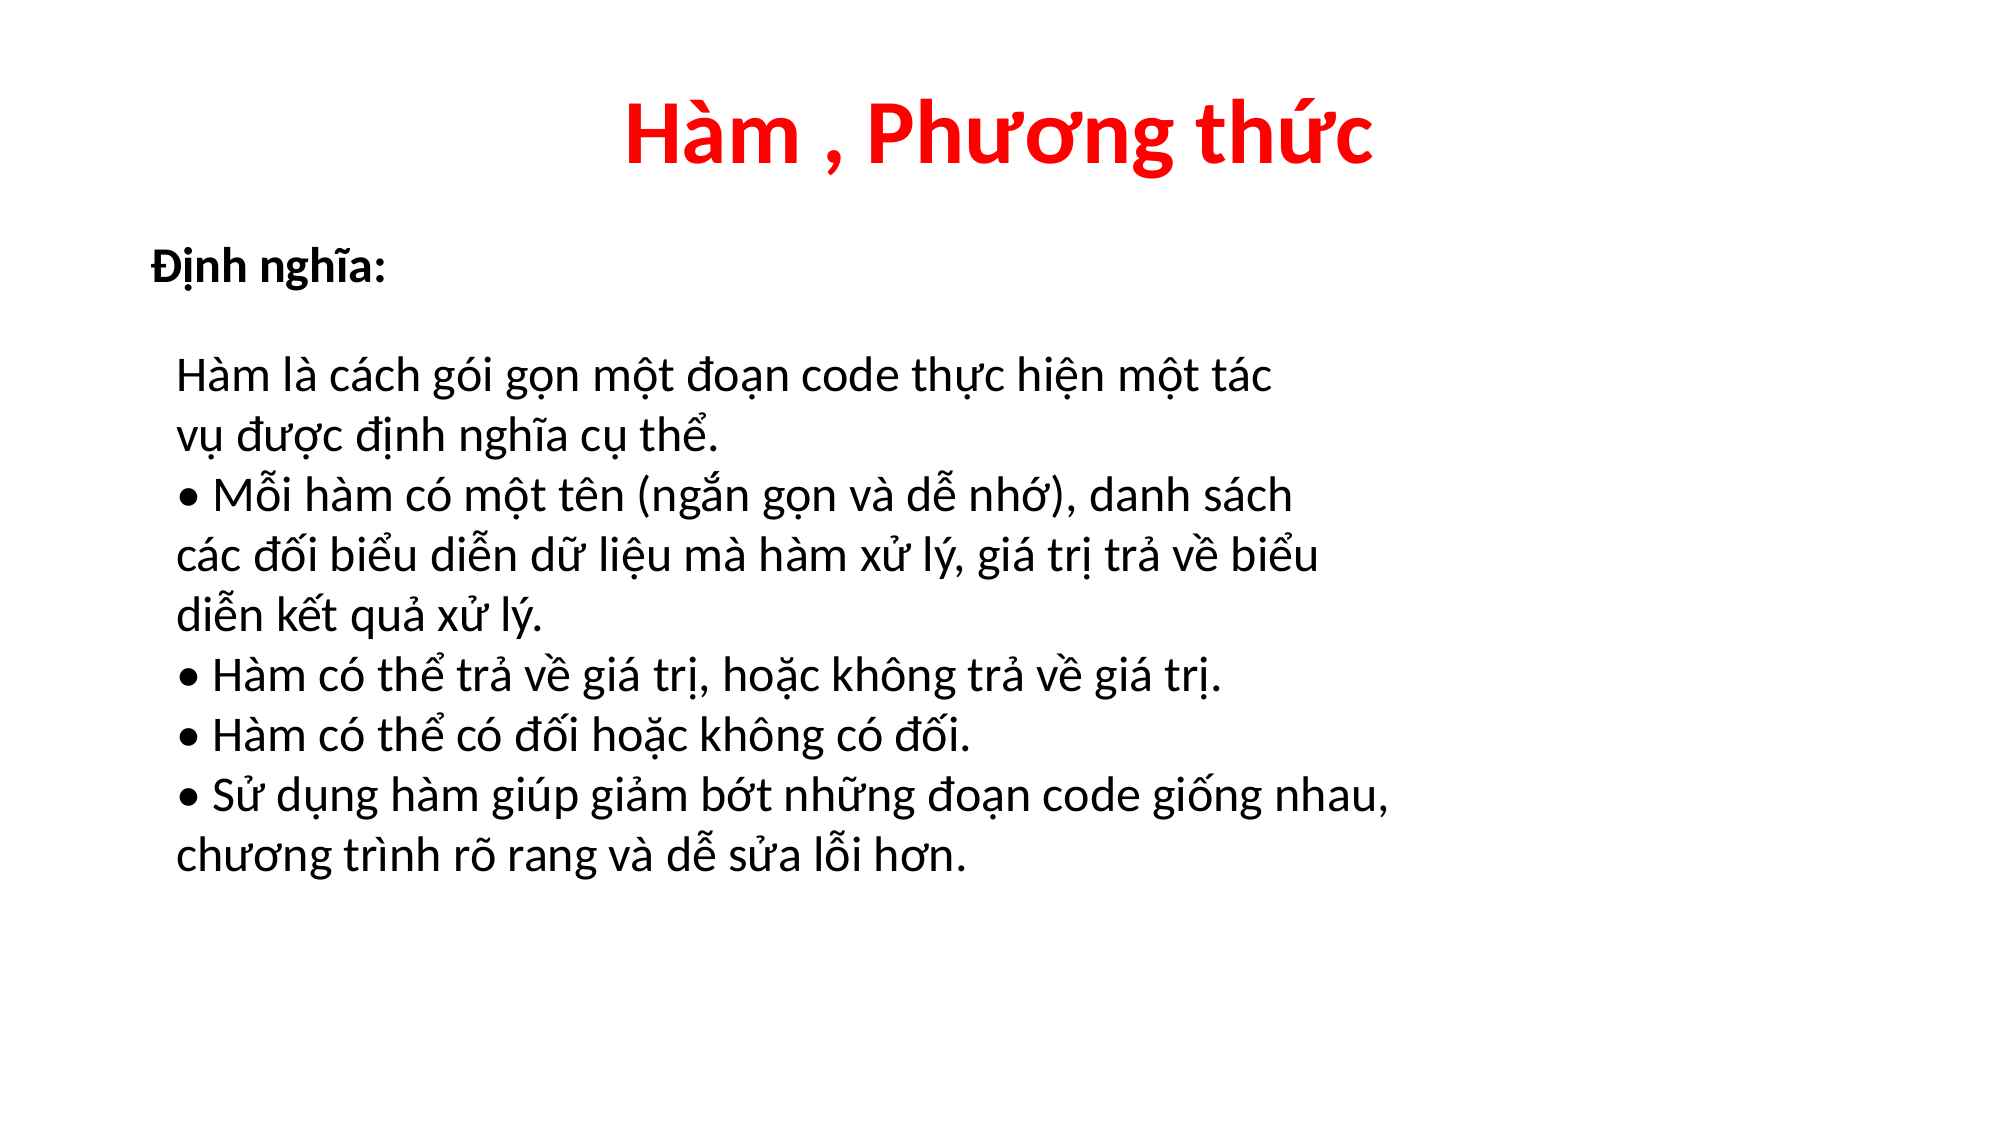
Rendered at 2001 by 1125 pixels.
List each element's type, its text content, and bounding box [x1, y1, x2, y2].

text_box Hàm là cách gói gọn một đoạn code thực hiện một tác vụ được định nghĩa cụ thể. • Mỗi hàm có một tên (ngắn gọn và dễ nhớ), danh sách các đối biểu diễn dữ liệu mà hàm xử lý, giá trị trả về biểu diễn kết quả xử lý. • Hàm có thể trả về giá trị, hoặc không trả về giá trị. • Hàm có thể có đối hoặc không có đối. • Sử dụng hàm giúp giảm bớt những đoạn code giống nhau, chương trình rõ rang và dễ sửa lỗi hơn. [161, 334, 1841, 890]
text_box Hàm , Phương thức [609, 64, 1391, 190]
text_box Định nghĩa: [135, 224, 403, 300]
